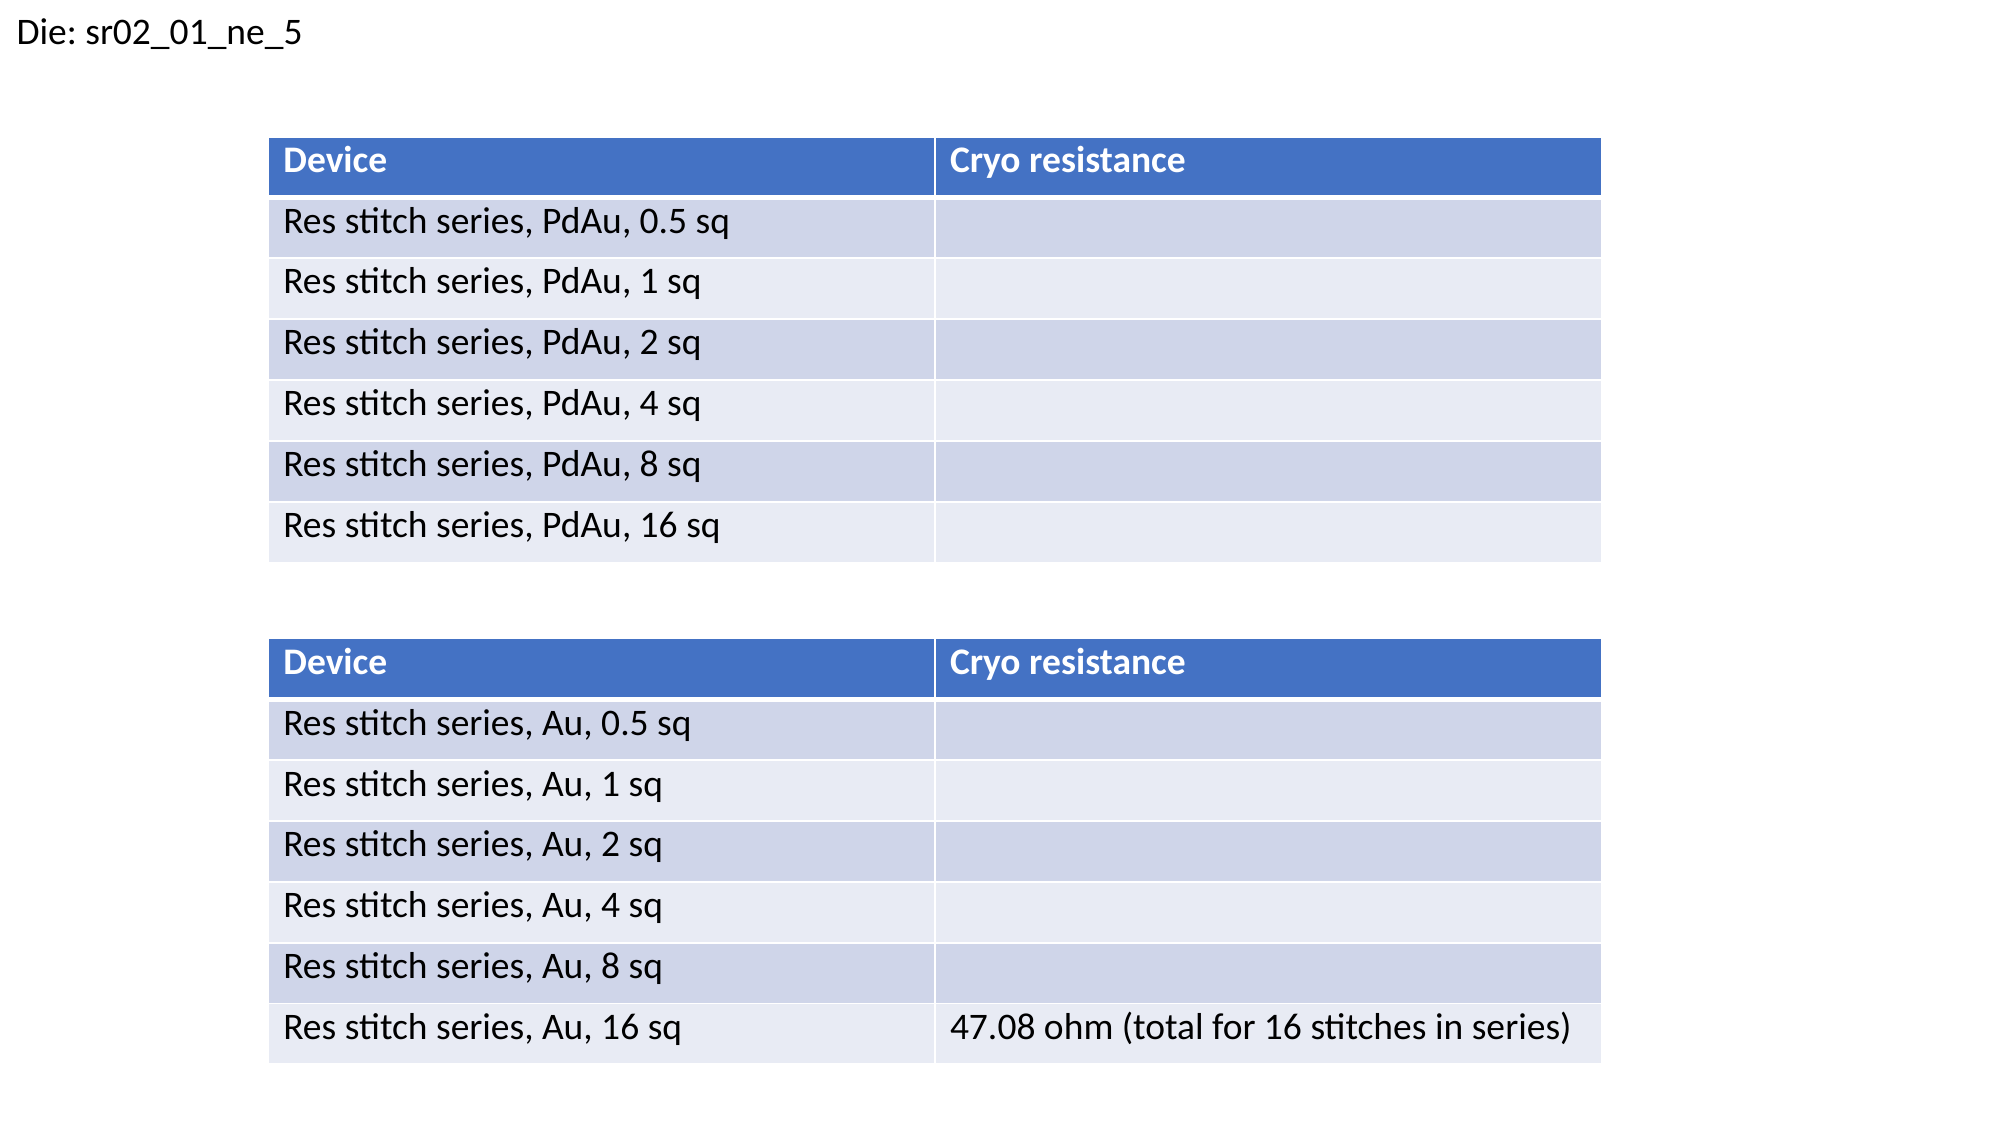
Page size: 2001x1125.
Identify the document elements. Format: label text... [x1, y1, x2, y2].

table_cell Res stitch series, Au, 2 sq [269, 822, 934, 881]
table_header Device [269, 639, 934, 697]
table_header Device [269, 138, 934, 195]
table_cell [936, 259, 1601, 318]
table_cell Res stitch series, PdAu, 1 sq [269, 259, 934, 318]
table_cell Res stitch series, Au, 1 sq [269, 761, 934, 820]
table_cell [936, 883, 1601, 942]
table_cell Res stitch series, Au, 4 sq [269, 883, 934, 942]
table_cell Res stitch series, Au, 16 sq [269, 1004, 934, 1063]
text_box Die: sr02_01_ne_5 [1, 0, 318, 60]
table_cell 47.08 ohm (total for 16 stitches in series) [936, 1004, 1601, 1063]
table_cell [936, 761, 1601, 820]
table_cell [936, 200, 1601, 257]
table_cell Res stitch series, Au, 8 sq [269, 944, 934, 1003]
table_cell [936, 944, 1601, 1003]
table_cell Res stitch series, PdAu, 16 sq [269, 503, 934, 562]
table_cell [936, 381, 1601, 440]
table_header Cryo resistance [936, 138, 1601, 195]
table_cell [936, 503, 1601, 562]
table_cell Res stitch series, Au, 0.5 sq [269, 702, 934, 759]
table_cell Res stitch series, PdAu, 4 sq [269, 381, 934, 440]
table_cell [936, 320, 1601, 379]
table_cell [936, 822, 1601, 881]
table_cell Res stitch series, PdAu, 2 sq [269, 320, 934, 379]
table_cell Res stitch series, PdAu, 0.5 sq [269, 200, 934, 257]
table_cell [936, 702, 1601, 759]
table_header Cryo resistance [936, 639, 1601, 697]
table_cell Res stitch series, PdAu, 8 sq [269, 442, 934, 501]
table_cell [936, 442, 1601, 501]
